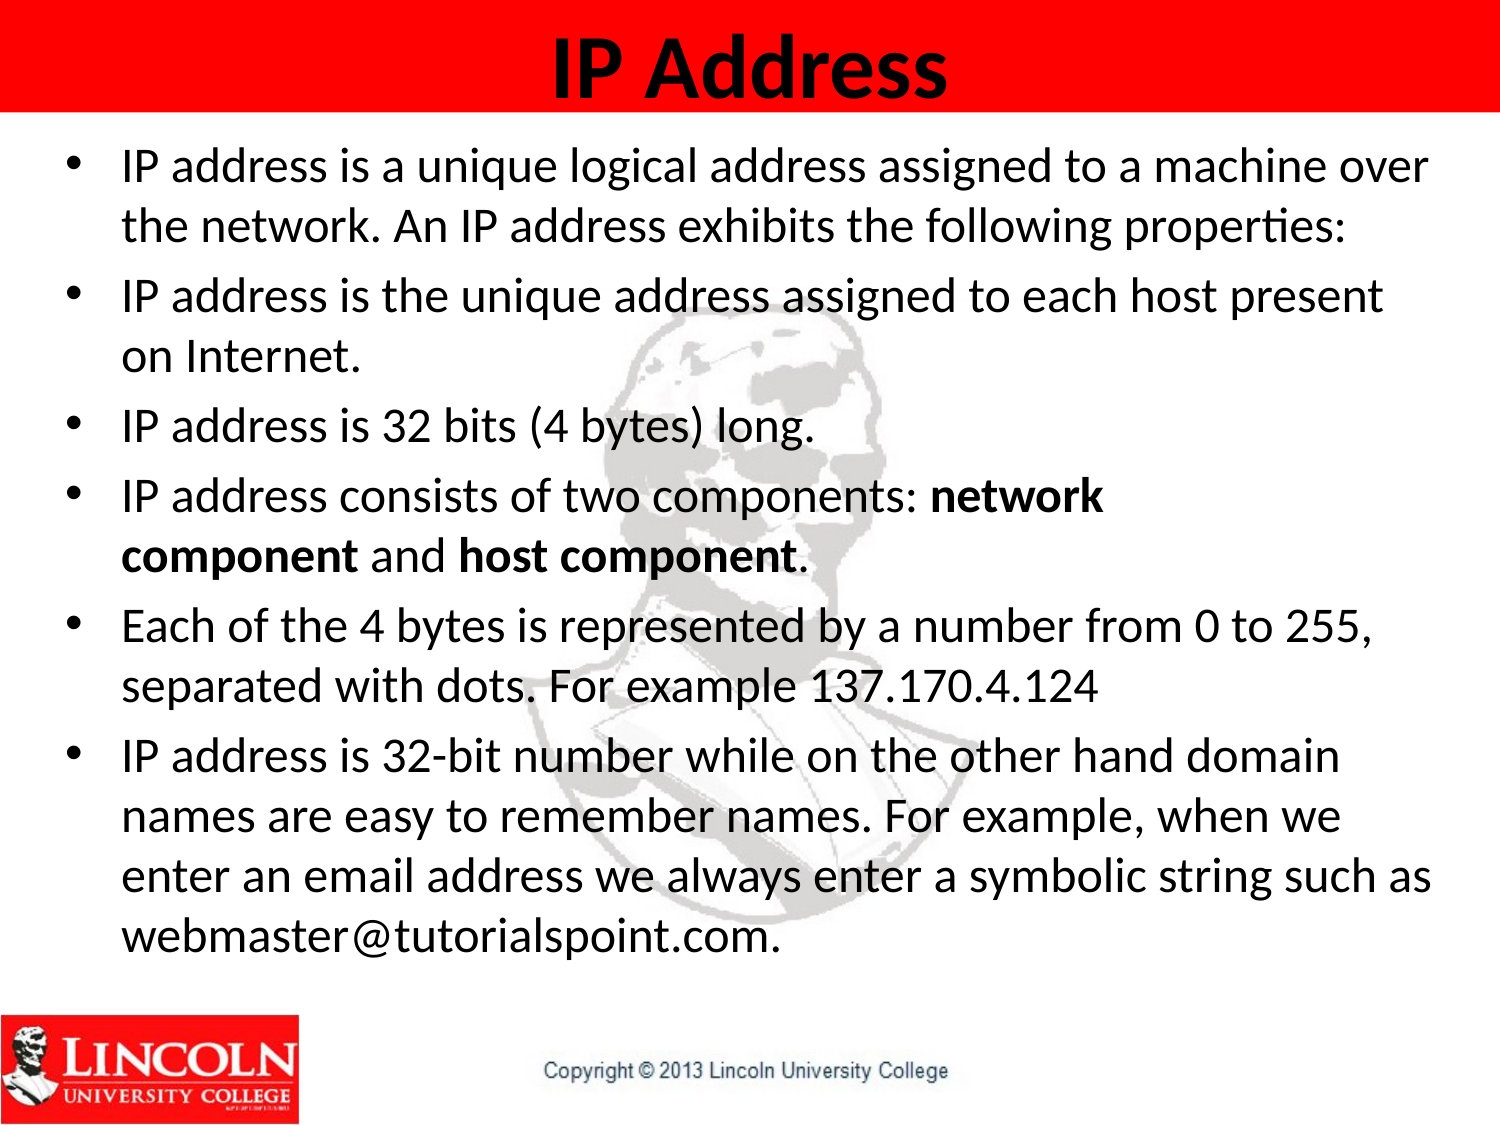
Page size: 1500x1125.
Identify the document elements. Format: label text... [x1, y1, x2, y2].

picture [0, 1014, 300, 1125]
title IP Address [75, 0, 1425, 124]
picture [500, 868, 1004, 950]
list IP address is a unique logical address assigned to a machine over the network. An IP address exhibits the following properties: IP address is the unique address assigned to each host present on Internet. IP address is 32 bits (4 bytes) long. IP address consists of two components: network component and host component. Each of the 4 bytes is represented by a number from 0 to 255, separated with dots. For example 137.170.4.124 IP address is 32-bit number while on the other hand domain names are easy to remember names. For example, when we enter an email address we always enter a symbolic string such as webmaster@tutorialspoint.com. [49, 124, 1463, 868]
picture [525, 1049, 974, 1093]
